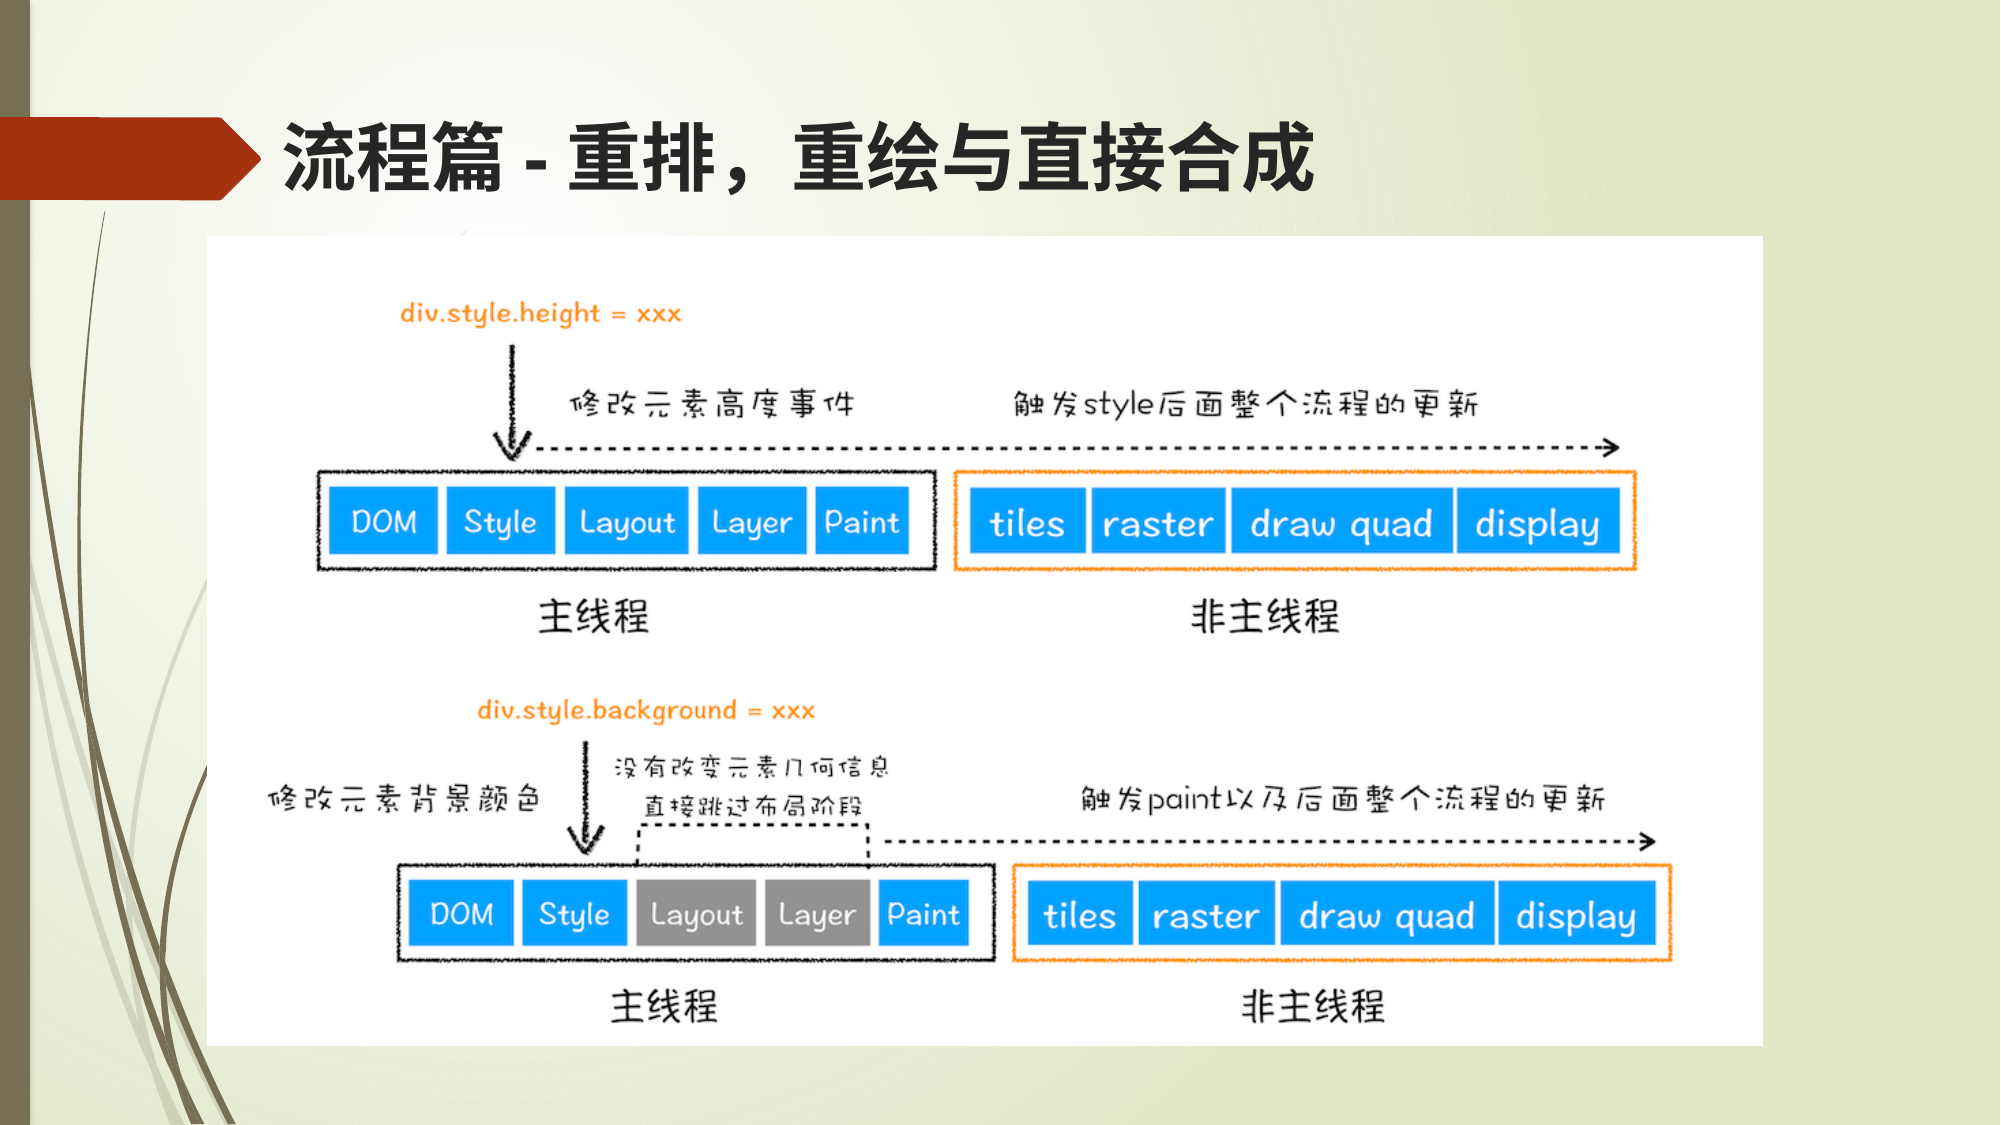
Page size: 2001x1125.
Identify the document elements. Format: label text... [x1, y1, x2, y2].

picture [207, 235, 1763, 1047]
title 流程篇-重排，重绘与直接合成 [266, 102, 1729, 235]
